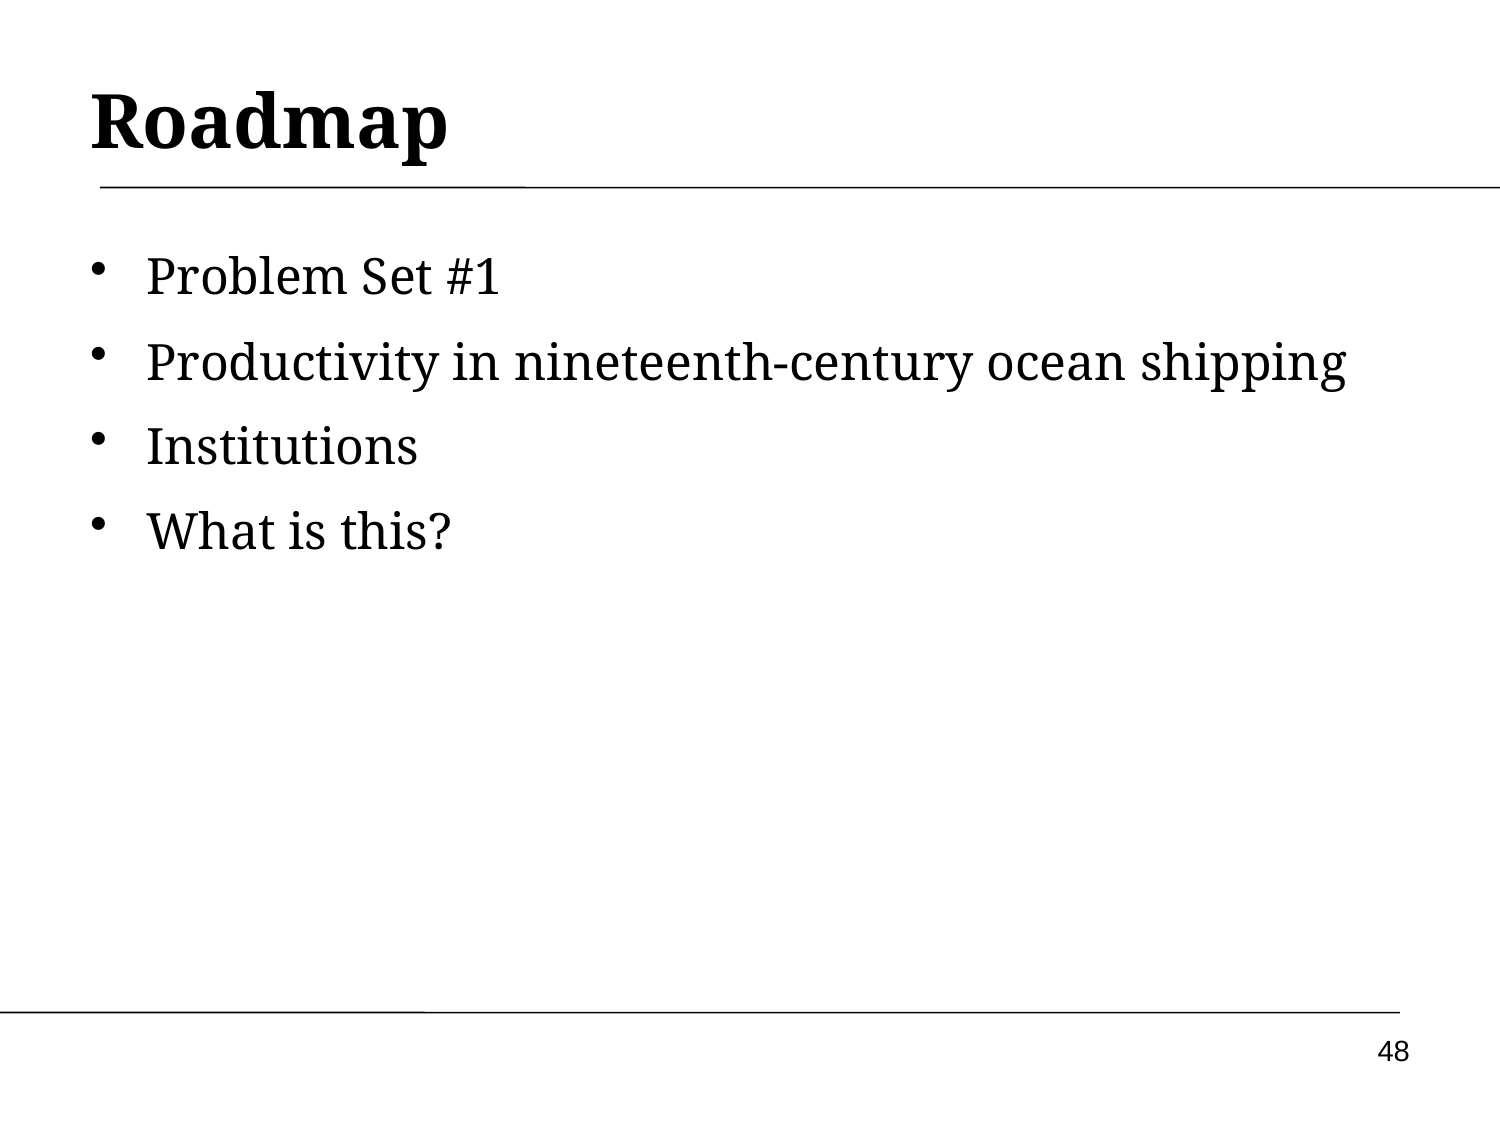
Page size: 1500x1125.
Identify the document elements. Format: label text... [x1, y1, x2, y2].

slide_number 48 [1074, 1024, 1426, 1103]
title Roadmap [74, 49, 1426, 188]
list Problem Set #1 Productivity in nineteenth-century ocean shipping Institutions What is this? [74, 237, 1426, 981]
